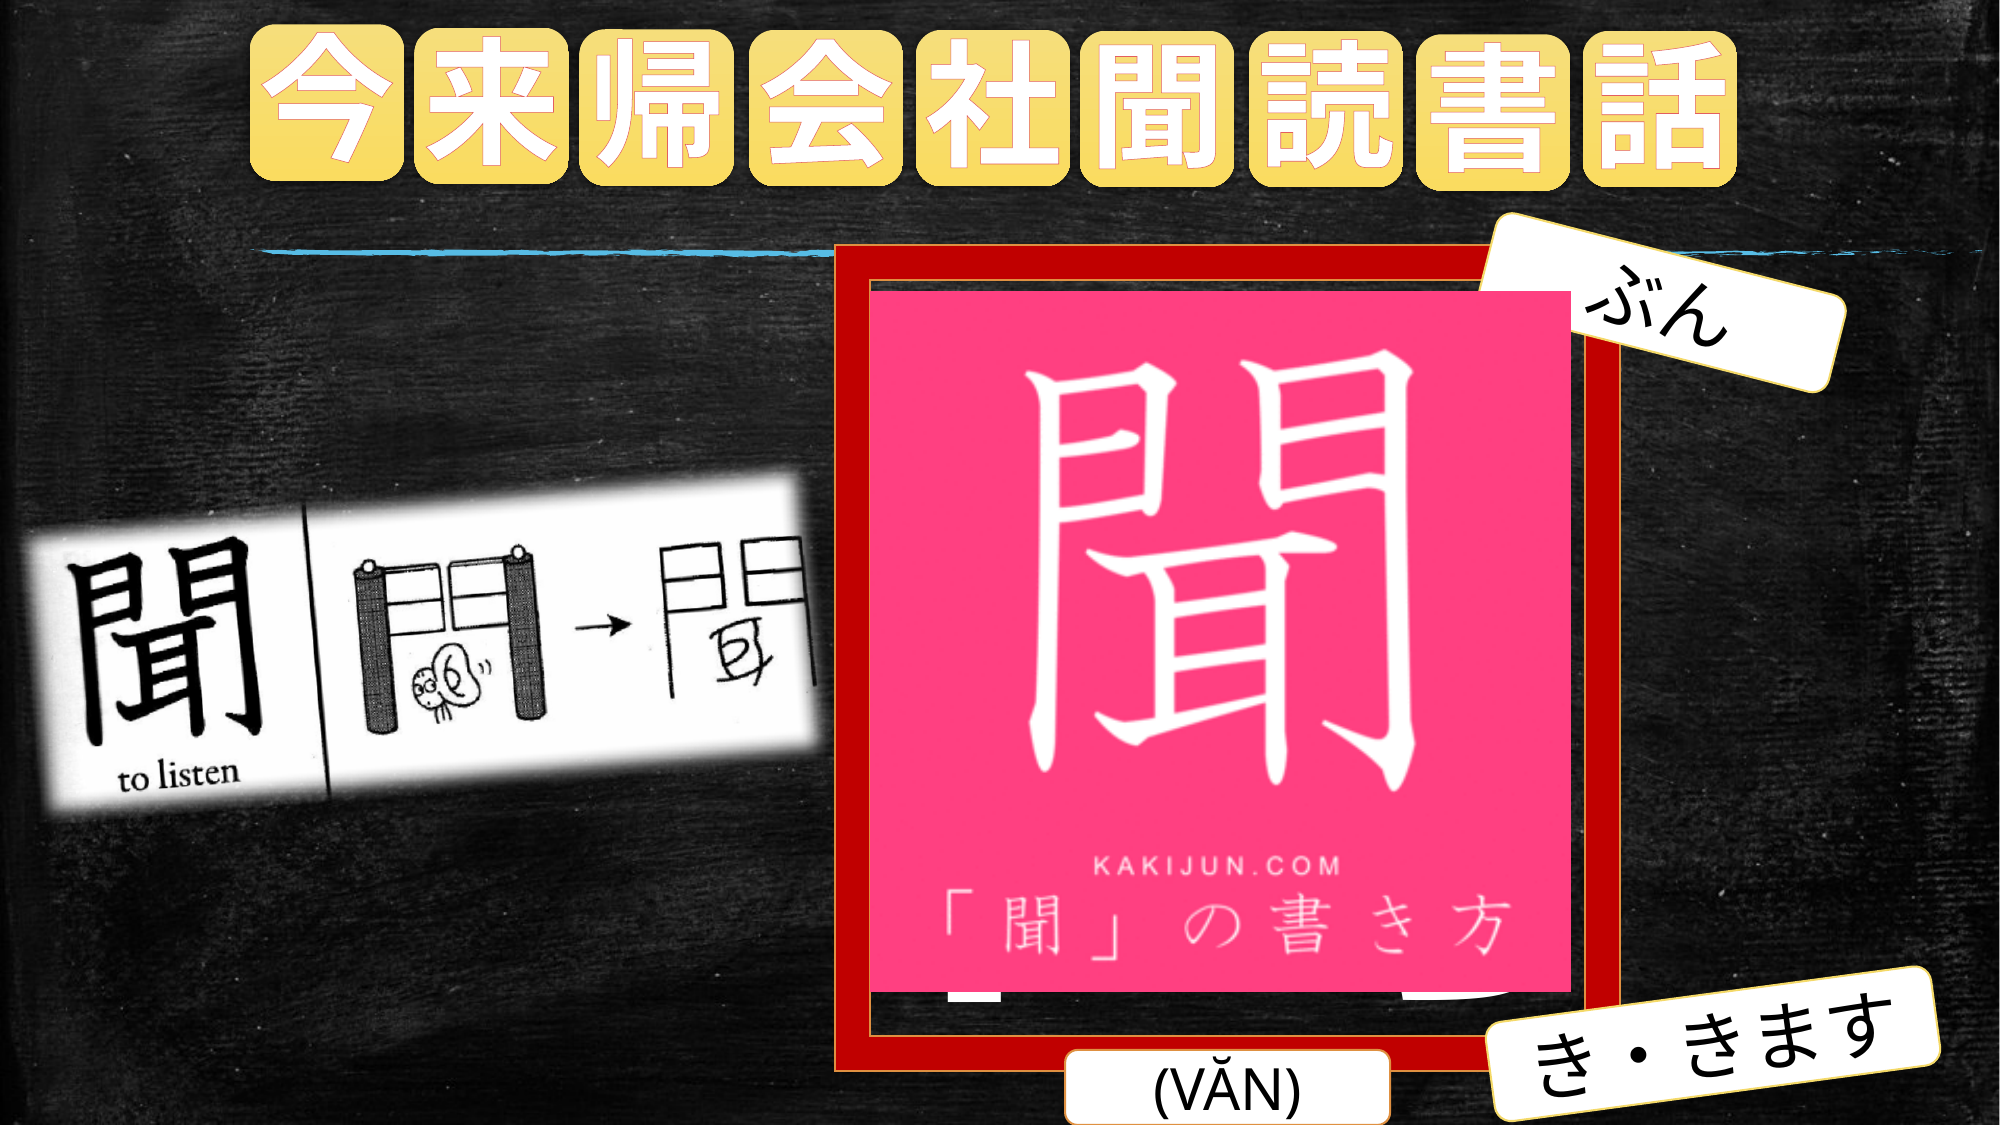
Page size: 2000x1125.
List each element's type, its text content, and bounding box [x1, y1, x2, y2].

text_box 話 [1582, 30, 1738, 188]
text_box 会 [748, 29, 904, 187]
text_box 書 [1415, 34, 1571, 191]
text_box 今 [249, 24, 405, 181]
text_box (VĂN) [1064, 1048, 1392, 1125]
picture [870, 291, 1571, 992]
text_box 読 [1248, 30, 1404, 188]
text_box 社 [915, 29, 1071, 187]
text_box 帰 [579, 29, 734, 186]
text_box 聞 [1584, 336, 1621, 1009]
text_box ぶん [1478, 212, 1847, 394]
text_box 聞 [1079, 30, 1235, 188]
text_box 聞 [834, 244, 1489, 1072]
text_box き・きます [1484, 965, 1942, 1123]
text_box 来 [414, 27, 569, 184]
picture [18, 482, 825, 804]
